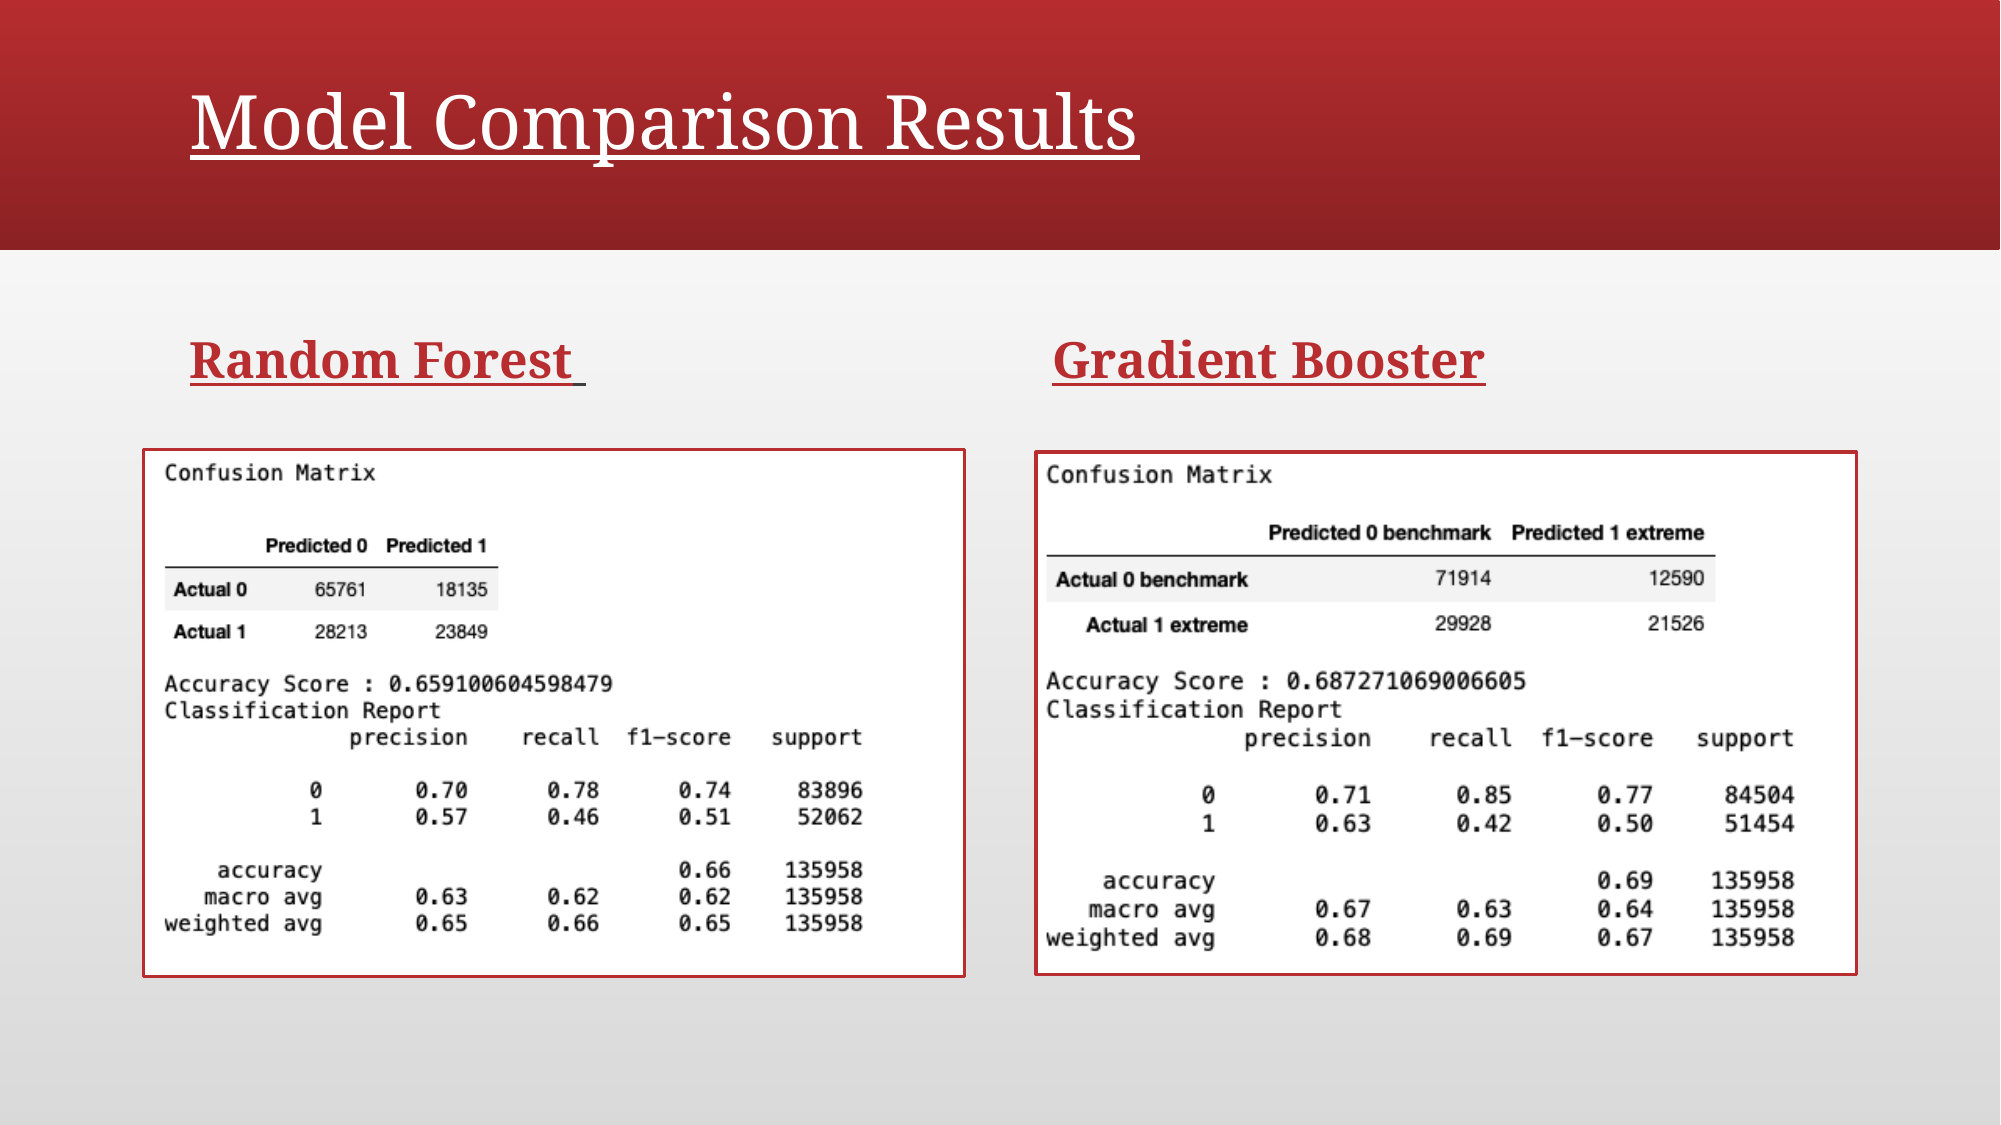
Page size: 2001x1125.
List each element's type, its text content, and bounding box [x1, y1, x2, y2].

list Gradient Booster [1037, 299, 1825, 425]
title Model Comparison Results [174, 16, 1825, 234]
list Random Forest [174, 299, 963, 425]
picture [1037, 453, 1855, 973]
picture [145, 451, 963, 975]
